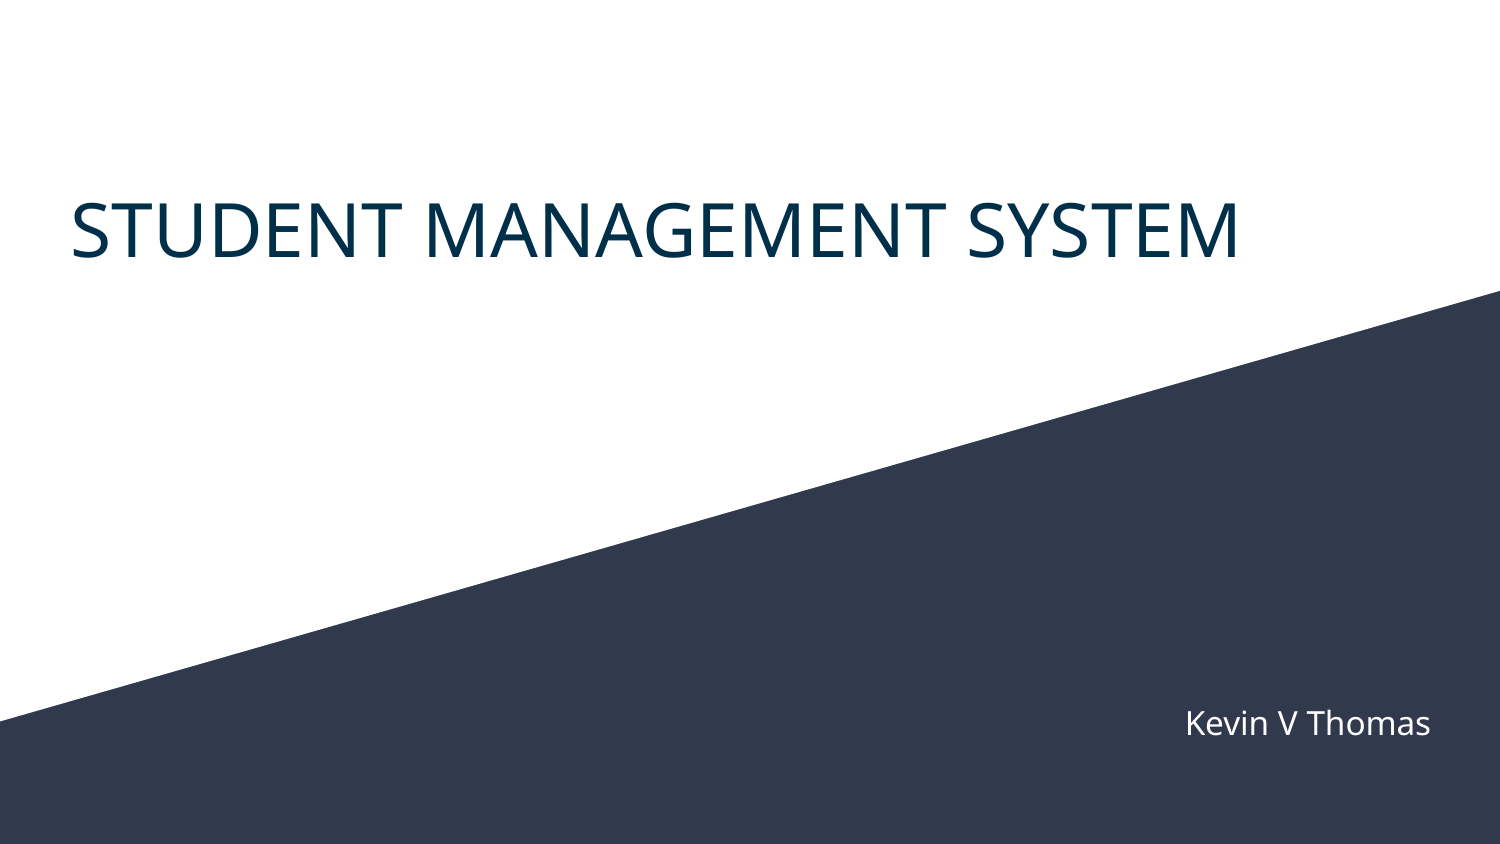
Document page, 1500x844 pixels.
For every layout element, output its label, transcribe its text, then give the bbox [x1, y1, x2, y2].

subtitle Kevin V Thomas [1169, 685, 1477, 807]
title STUDENT MANAGEMENT SYSTEM [55, 162, 1283, 521]
